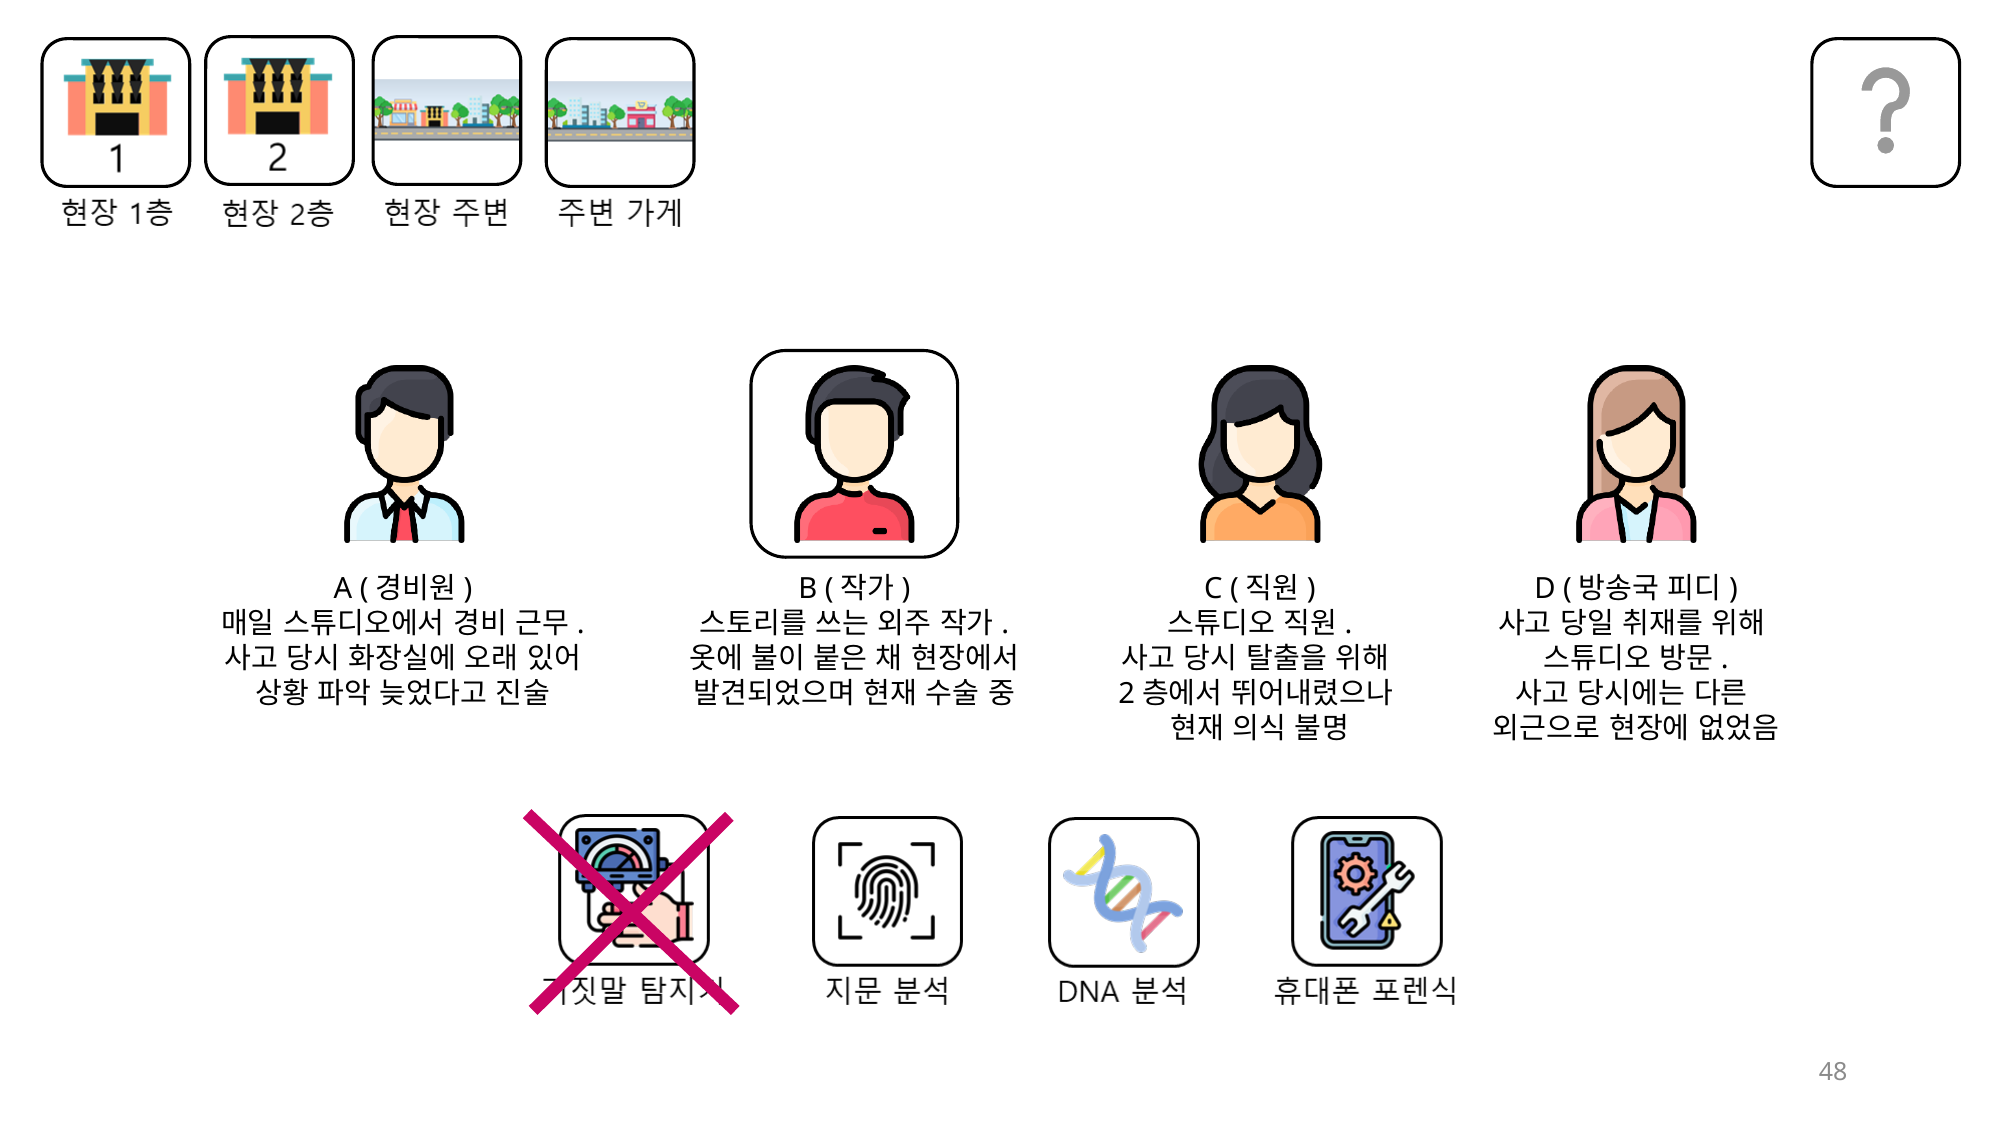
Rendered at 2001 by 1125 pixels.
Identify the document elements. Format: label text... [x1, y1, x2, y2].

picture [1039, 817, 1207, 1026]
picture [365, 36, 528, 248]
picture [522, 814, 744, 1026]
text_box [191, 561, 1809, 754]
slide_number 48 [1412, 1042, 1863, 1103]
picture [539, 39, 702, 248]
picture [1171, 365, 1349, 543]
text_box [1811, 38, 1960, 187]
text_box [527, 813, 736, 1011]
picture [806, 816, 969, 1026]
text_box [533, 816, 730, 1011]
picture [1547, 365, 1725, 543]
picture [1255, 816, 1477, 1026]
picture [765, 365, 943, 543]
picture [203, 37, 353, 249]
picture [315, 365, 493, 543]
text_box [749, 349, 959, 559]
picture [42, 38, 192, 248]
